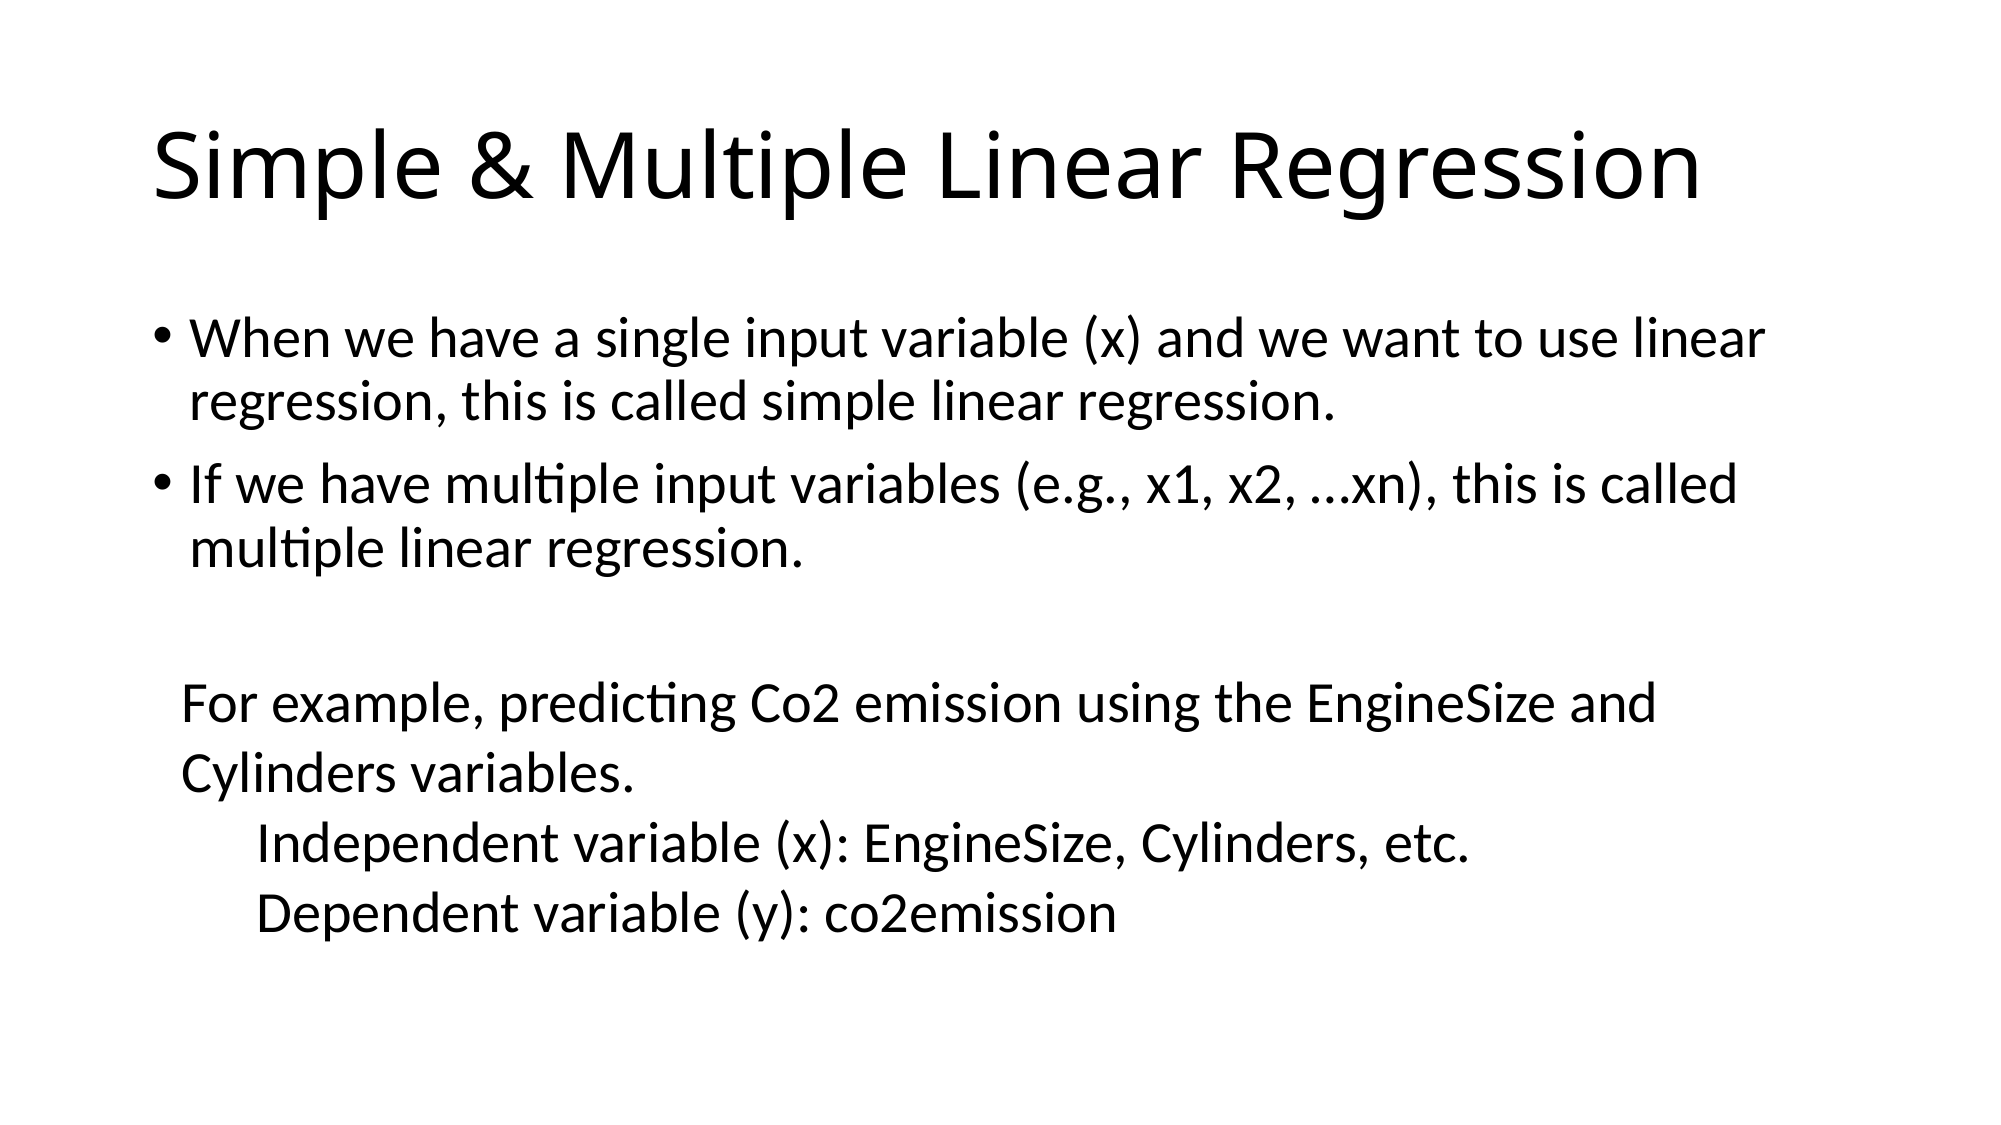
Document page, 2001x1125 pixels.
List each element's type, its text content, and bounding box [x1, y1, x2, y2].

list When we have a single input variable (x) and we want to use linear regression, this is called simple linear regression. If we have multiple input variables (e.g., x1, x2, …xn), this is called multiple linear regression. [137, 299, 1863, 1014]
text_box For example, predicting Co2 emission using the EngineSize and Cylinders variables. Independent variable (x): EngineSize, Cylinders, etc. Dependent variable (y): co2emission [166, 656, 1803, 951]
title Simple & Multiple Linear Regression [137, 59, 1863, 278]
